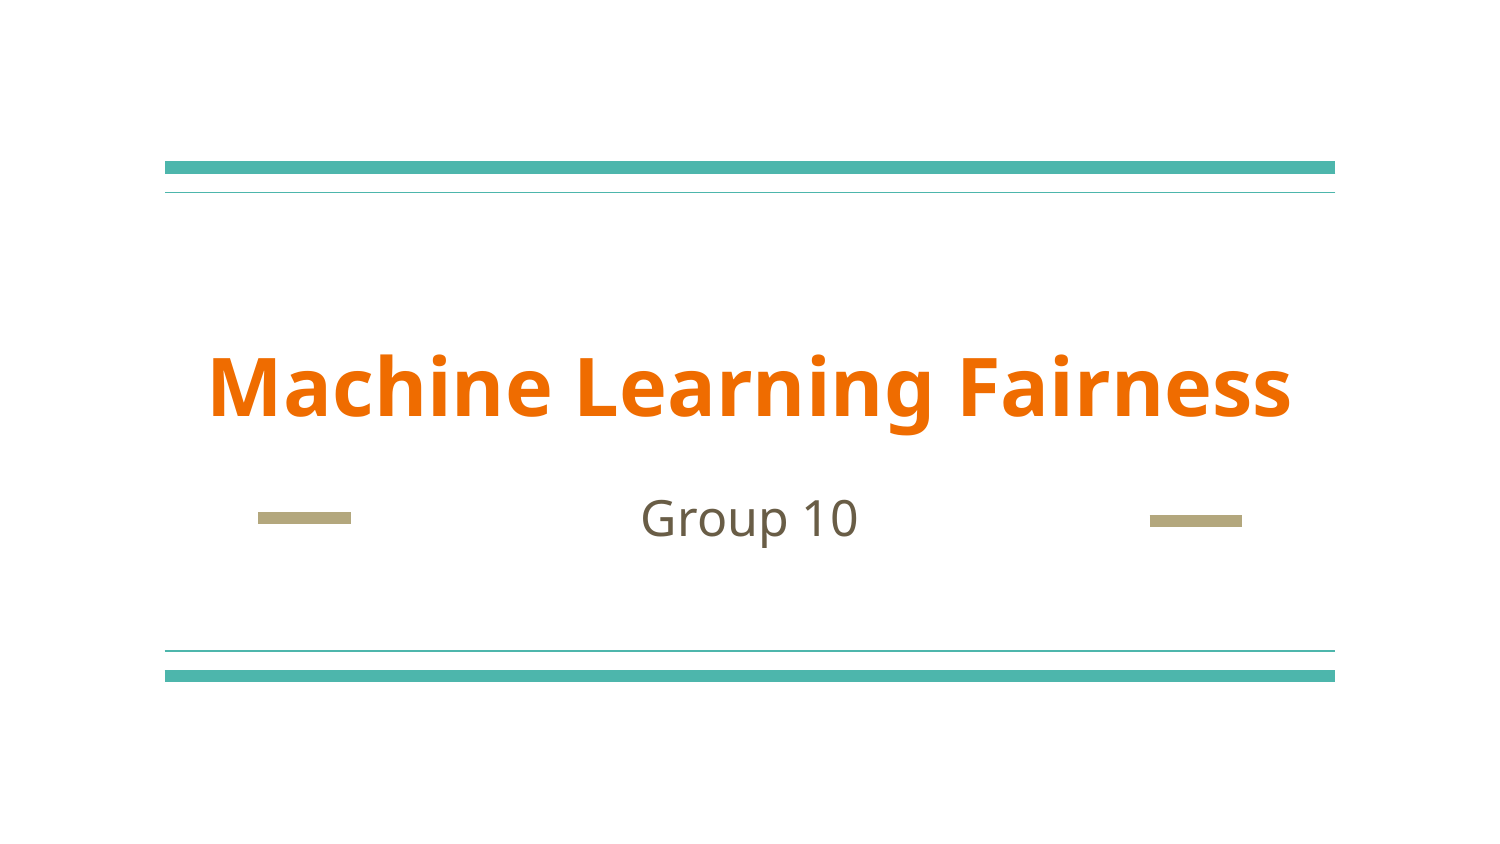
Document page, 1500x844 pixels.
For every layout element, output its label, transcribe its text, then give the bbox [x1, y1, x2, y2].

title Machine Learning Fairness [164, 287, 1336, 456]
subtitle Group 10 [350, 467, 1150, 598]
